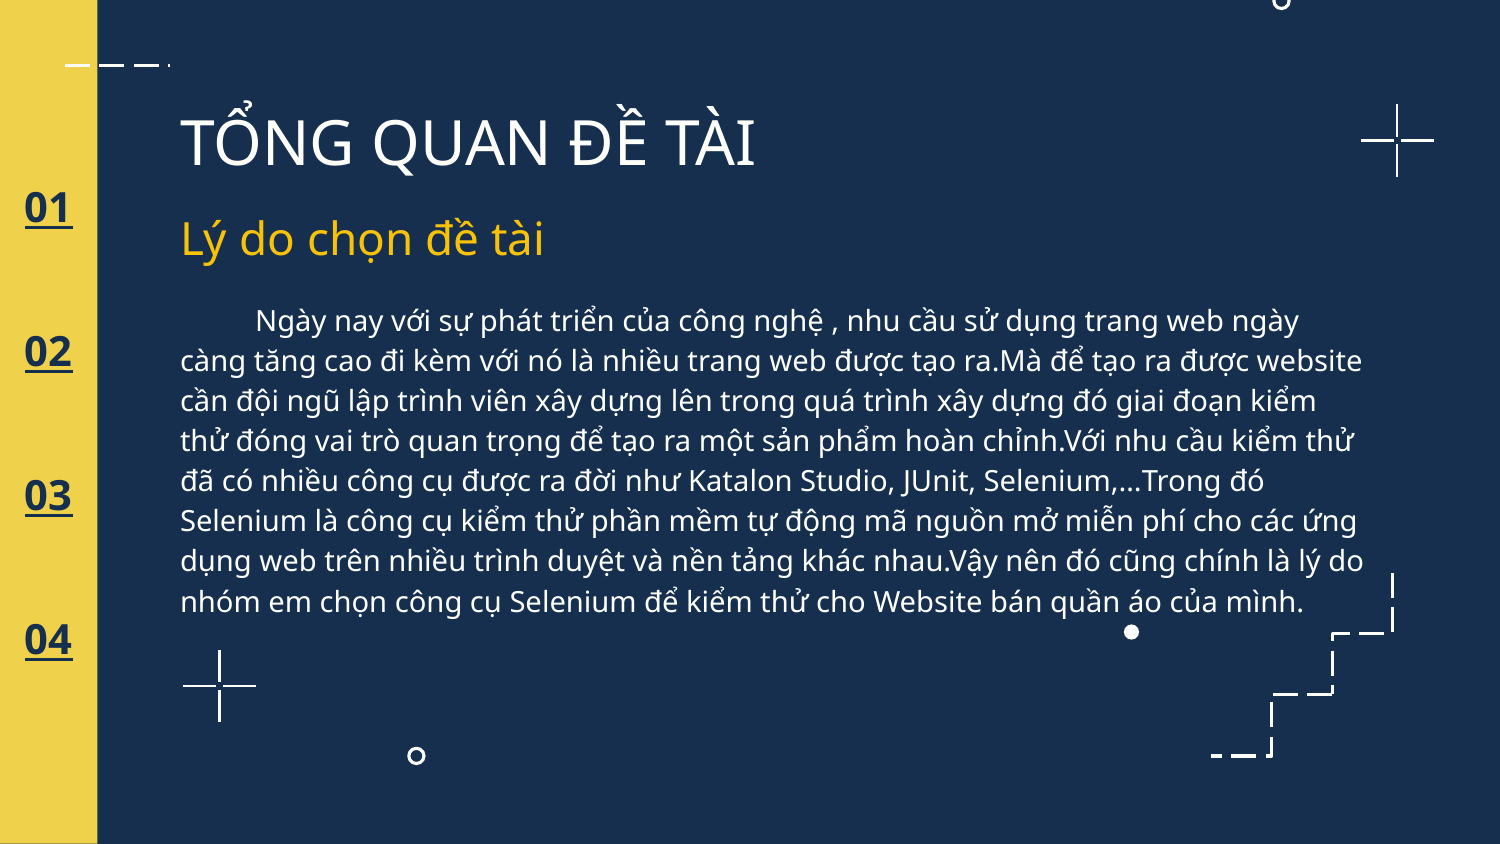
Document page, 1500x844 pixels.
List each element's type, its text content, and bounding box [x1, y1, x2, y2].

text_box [1209, 573, 1394, 756]
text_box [182, 649, 256, 723]
text_box 03 [0, 453, 98, 535]
text_box [408, 748, 425, 764]
text_box 01 [0, 164, 98, 247]
list Lý do chọn đề tài [165, 194, 1383, 699]
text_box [1360, 103, 1434, 177]
text_box 02 [0, 308, 98, 391]
text_box 04 [0, 597, 98, 679]
list Ngày nay với sự phát triển của công nghệ , nhu cầu sử dụng trang web ngày càng tăng cao đi kèm với nó là nhiều trang web được tạo ra.Mà để tạo ra được website cần đội ngũ lập trình viên xây dựng lên trong quá trình xây dựng đó giai đoạn kiểm thử đóng vai trò quan trọng để tạo ra một sản phẩm hoàn chỉnh.Với nhu cầu kiểm thử đã có nhiều công cụ được ra đời như Katalon Studio, JUnit, Selenium,…Trong đó Selenium là công cụ kiểm thử phần mềm tự động mã nguồn mở miễn phí cho các ứng dụng web trên nhiều trình duyệt và nền tảng khác nhau.Vậy nên đó cũng chính là lý do nhóm em chọn công cụ Selenium để kiểm thử cho Website bán quần áo của mình. [165, 699, 1383, 787]
title TỔNG QUAN ĐỀ TÀI [165, 87, 1383, 193]
